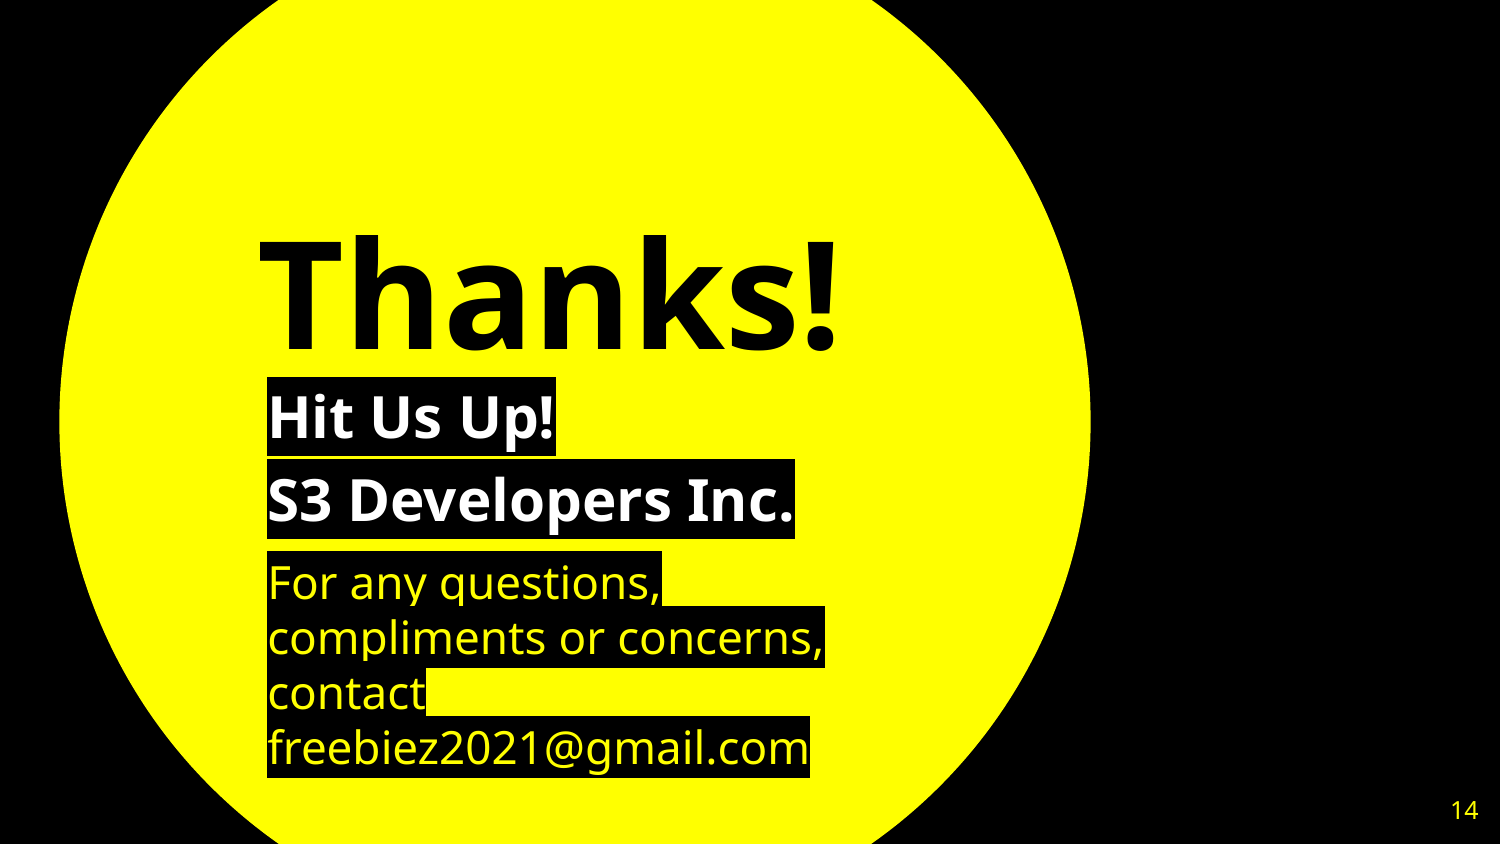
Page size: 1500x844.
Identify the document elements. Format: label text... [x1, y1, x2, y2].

list Hit Us Up! S3 Developers Inc. For any questions, compliments or concerns, contact freebiez2021@gmail.com [252, 365, 841, 643]
slide_number 14 [1403, 779, 1494, 844]
title Thanks! [242, 184, 1185, 375]
